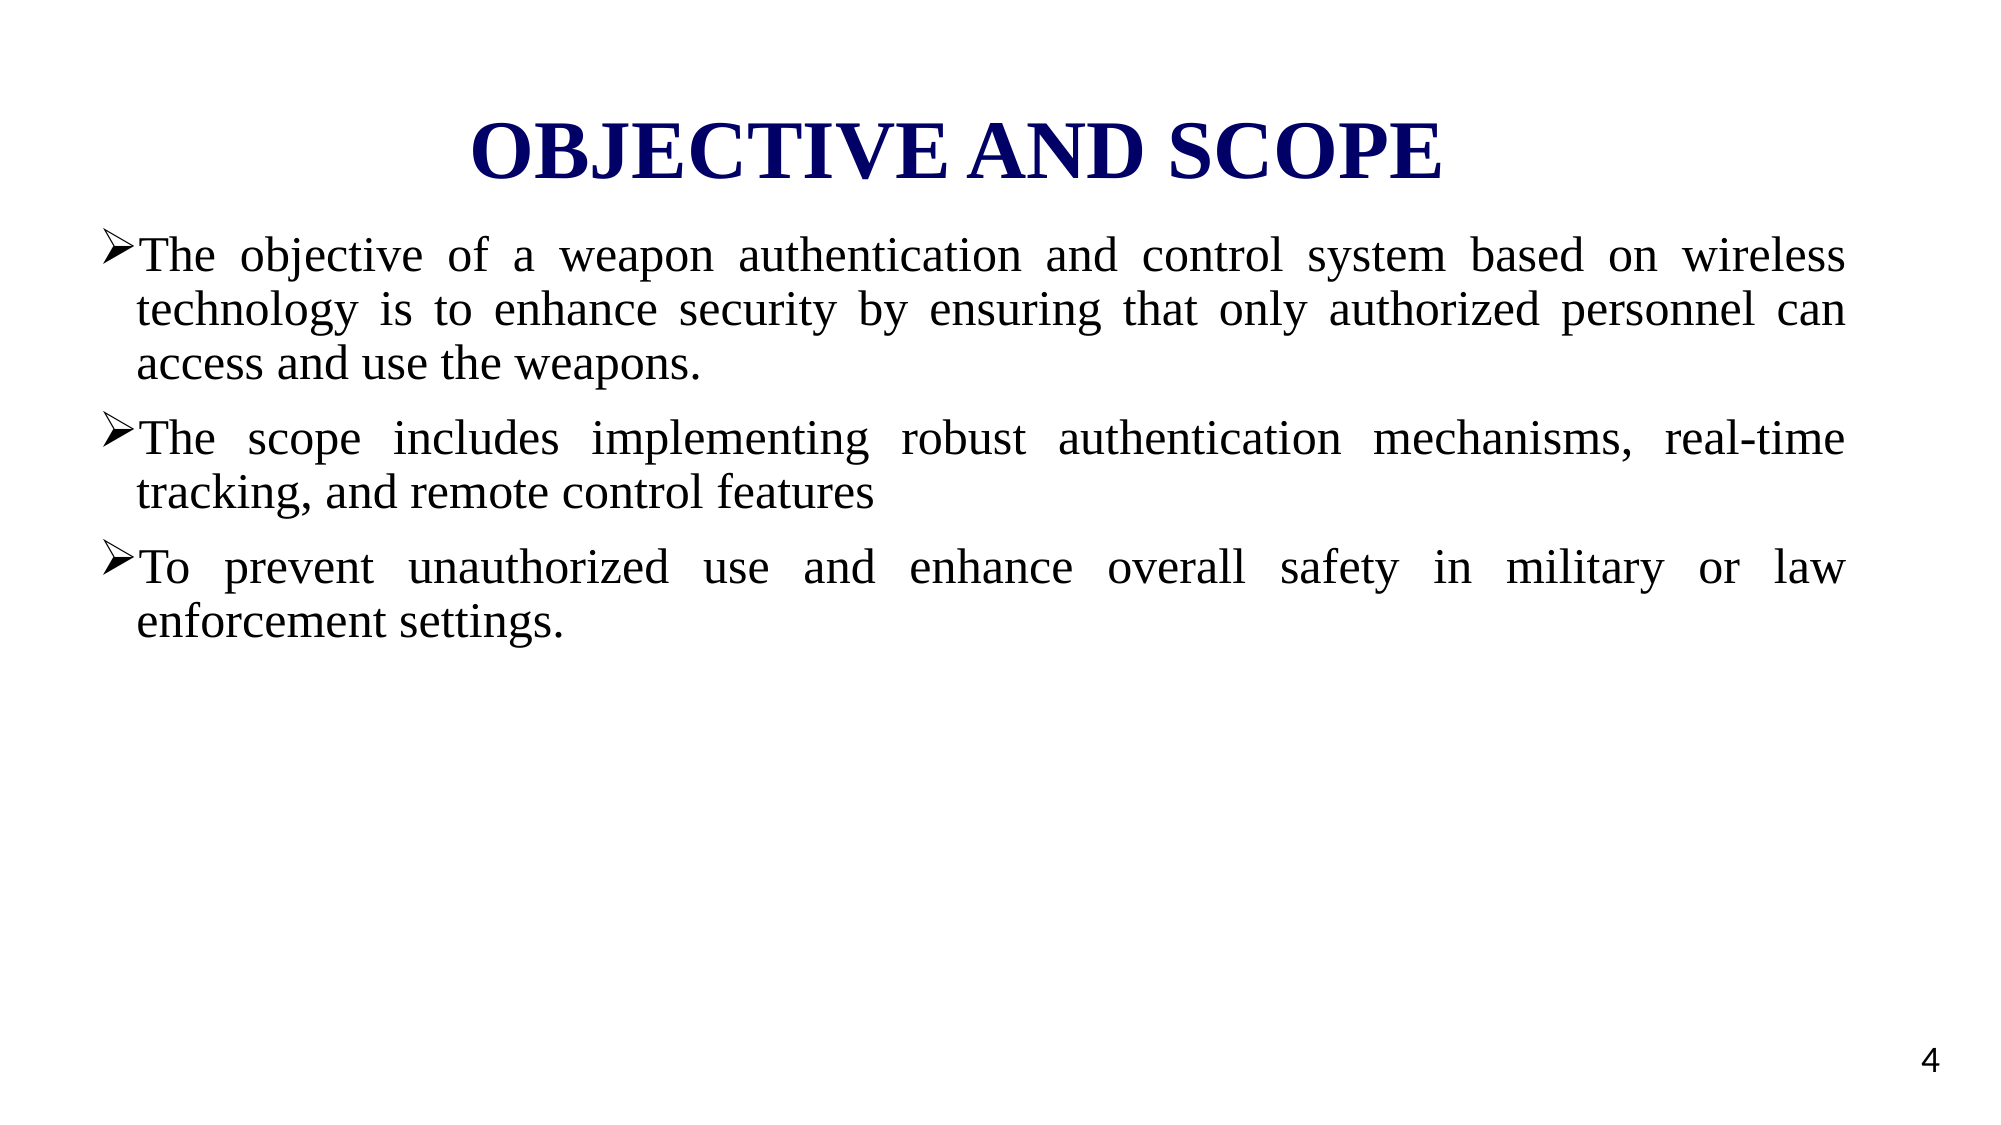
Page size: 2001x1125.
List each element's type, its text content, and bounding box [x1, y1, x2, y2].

text_box 4 [1906, 1027, 2000, 1088]
title OBJECTIVE AND SCOPE [454, 59, 1863, 220]
list The objective of a weapon authentication and control system based on wireless technology is to enhance security by ensuring that only authorized personnel can access and use the weapons. The scope includes implementing robust authentication mechanisms, real-time tracking, and remote control features To prevent unauthorized use and enhance overall safety in military or law enforcement settings. [83, 220, 1863, 1014]
